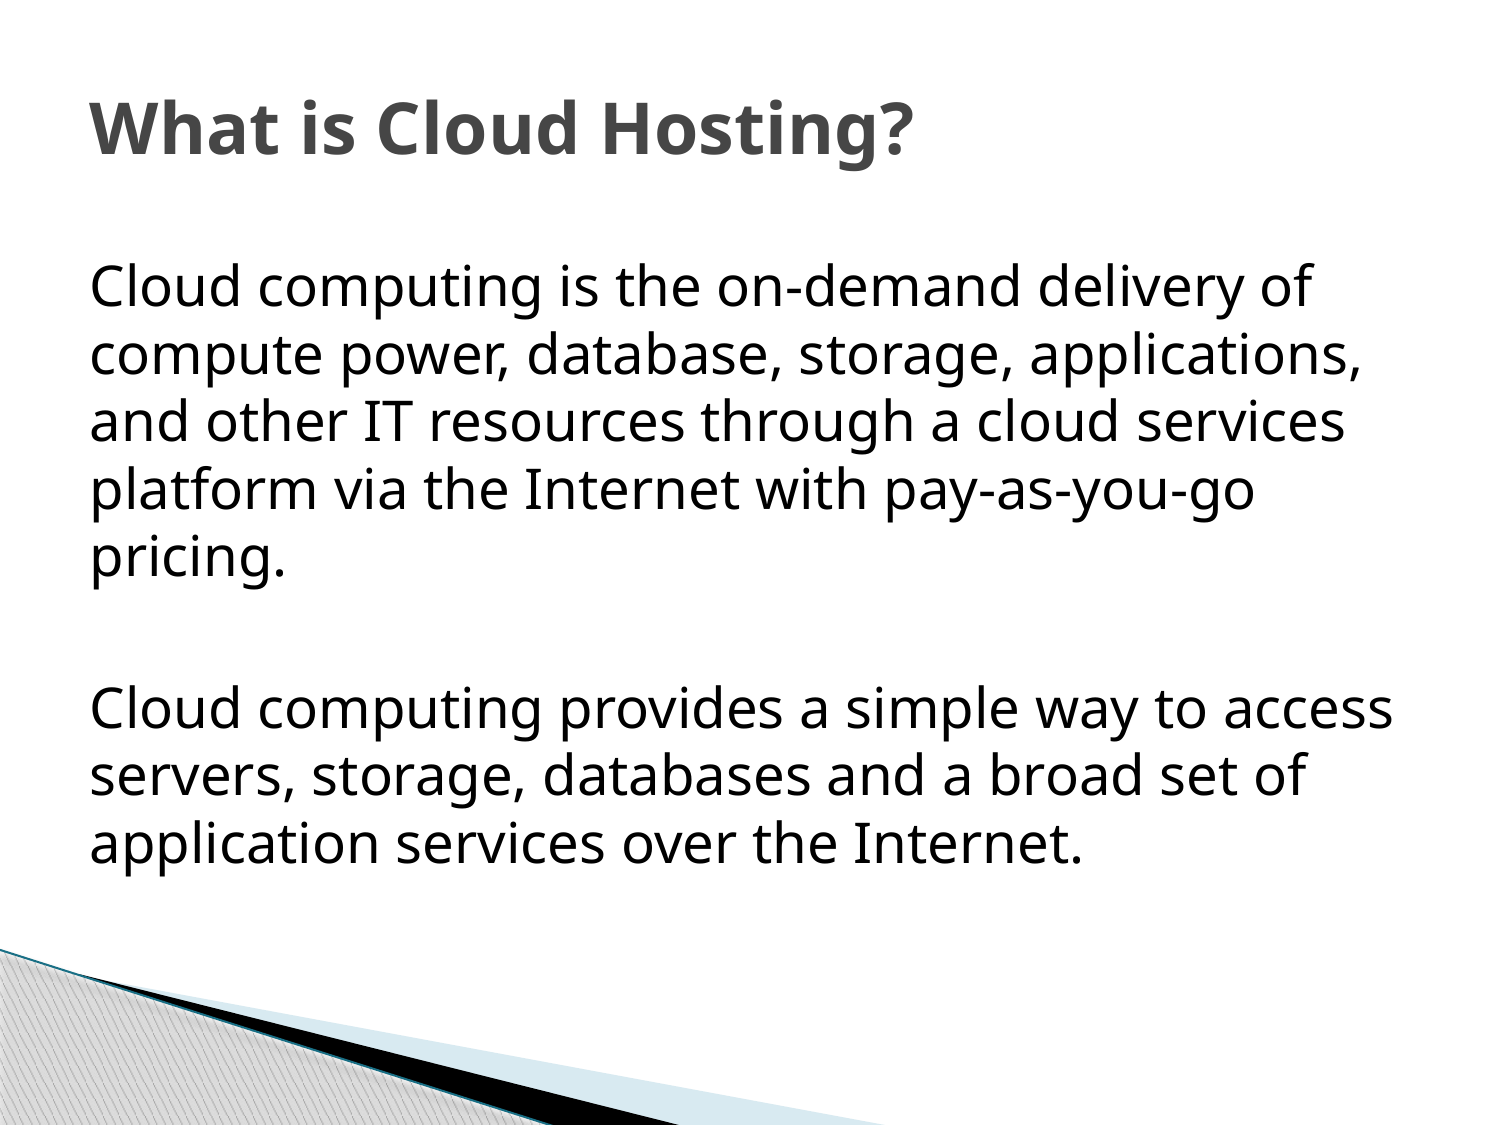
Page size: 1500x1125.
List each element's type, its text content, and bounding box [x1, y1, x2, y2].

list Cloud computing is the on-demand delivery of compute power, database, storage, applications, and other IT resources through a cloud services platform via the Internet with pay-as-you-go pricing. Cloud computing provides a simple way to access servers, storage, databases and a broad set of application services over the Internet. [75, 263, 1425, 986]
title What is Cloud Hosting? [75, 75, 1425, 263]
